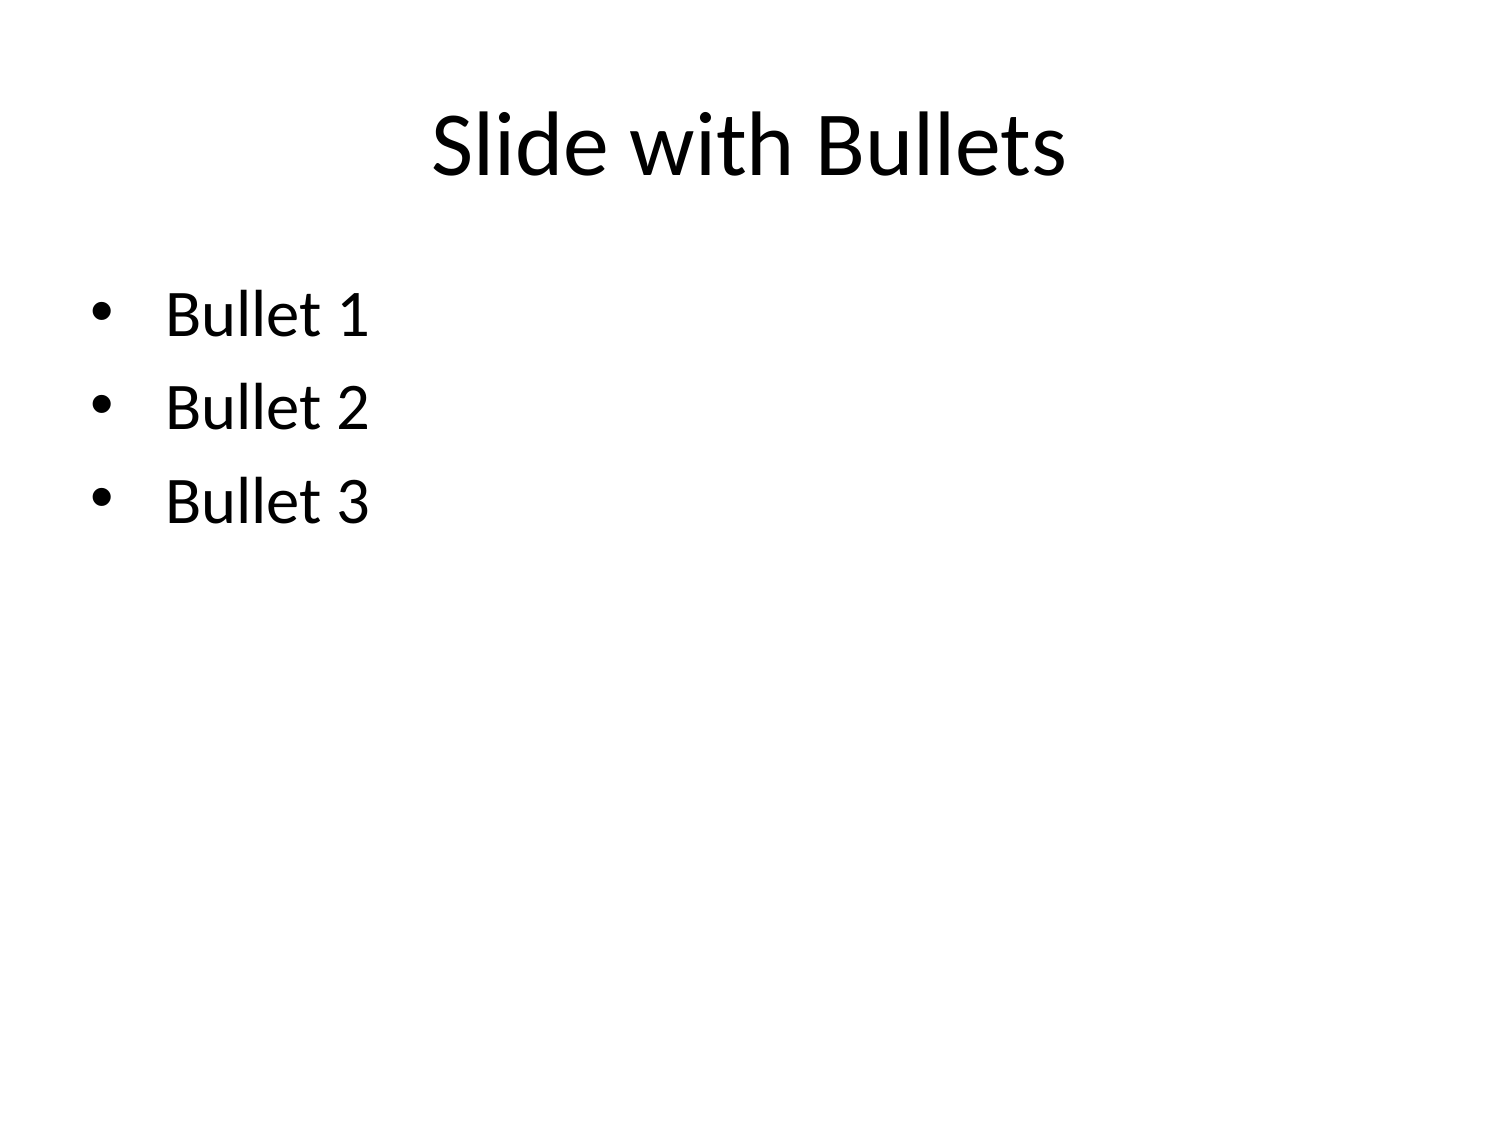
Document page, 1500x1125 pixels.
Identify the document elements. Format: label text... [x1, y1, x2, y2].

list Bullet 1 Bullet 2 Bullet 3 [75, 262, 1425, 1005]
title Slide with Bullets [75, 45, 1425, 233]
